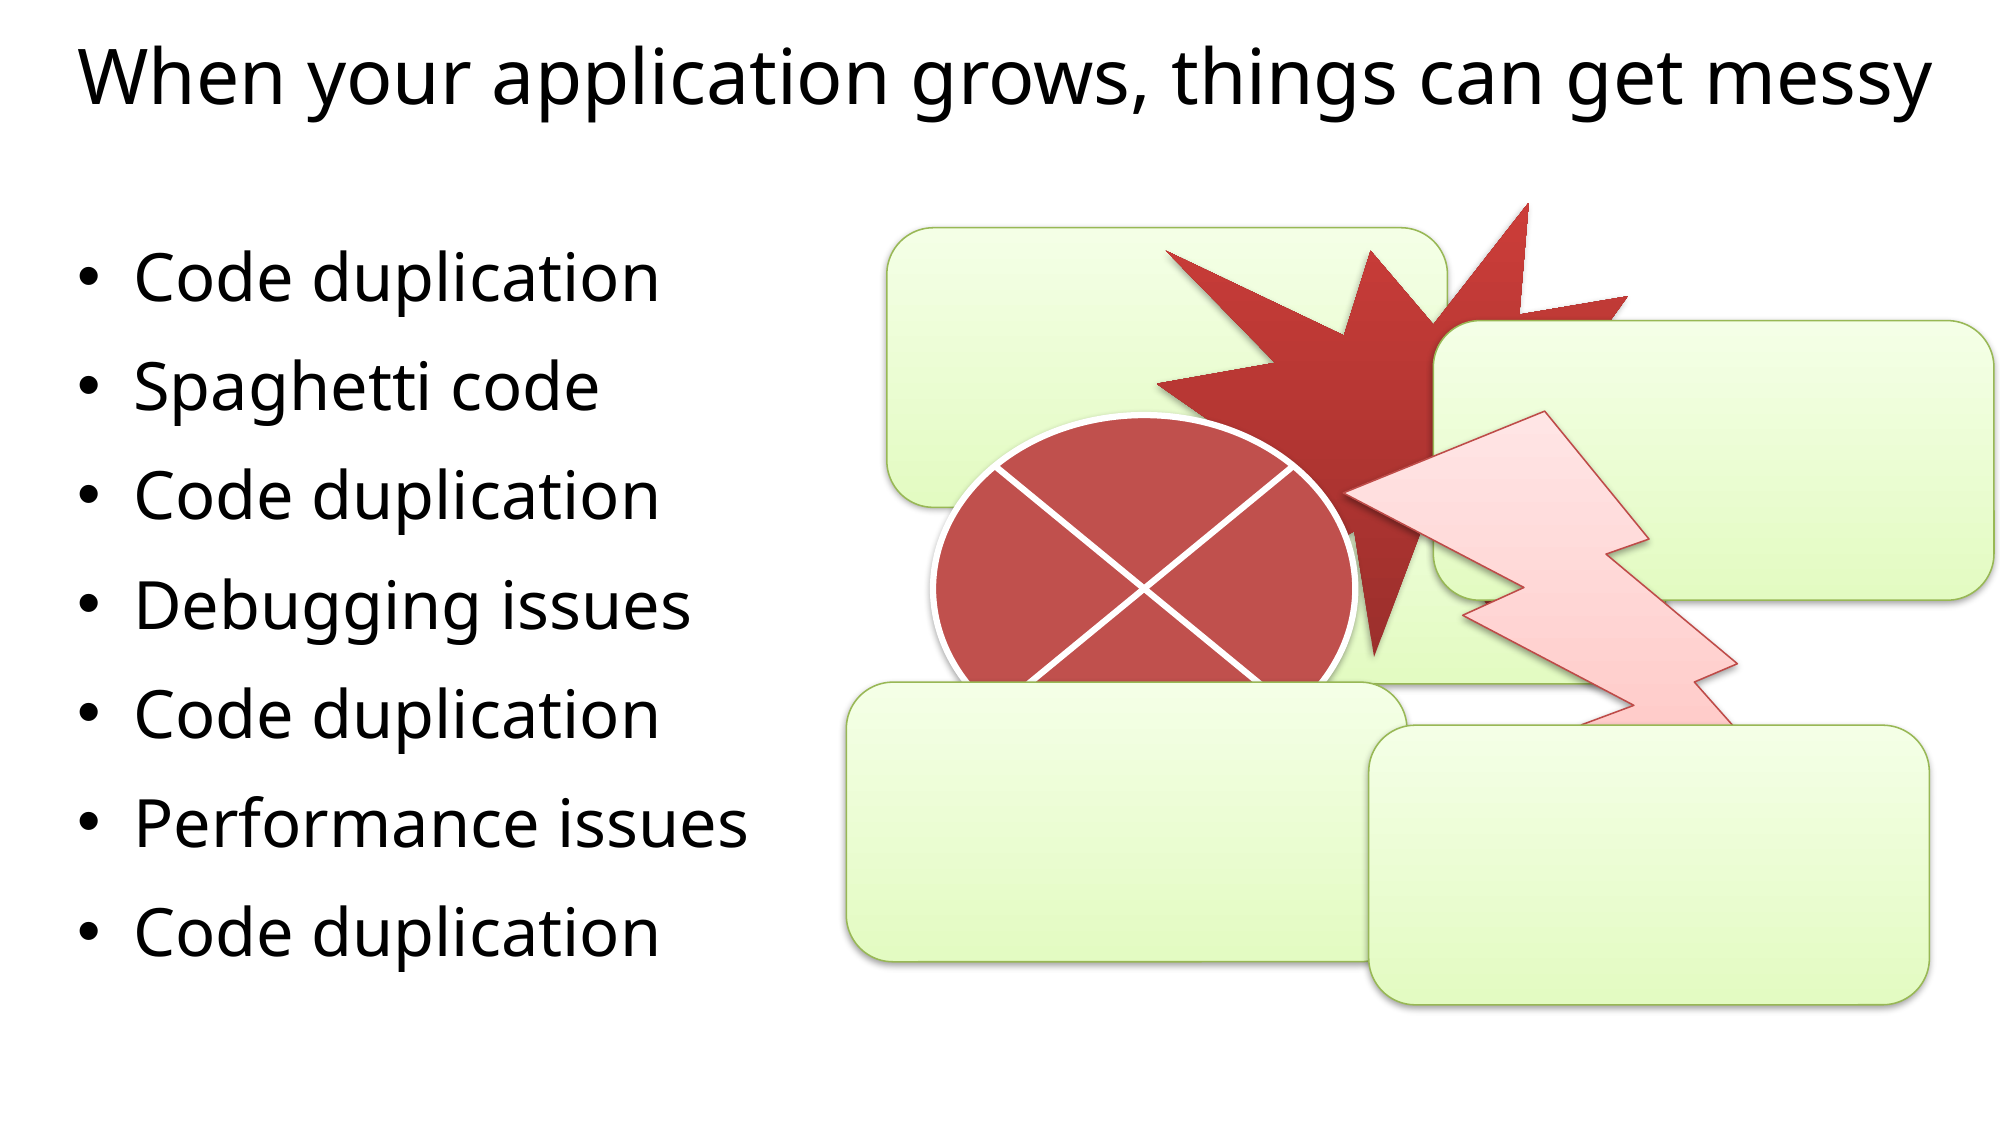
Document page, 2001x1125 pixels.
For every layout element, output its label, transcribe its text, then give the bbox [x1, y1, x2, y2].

text_box [929, 411, 1359, 680]
text_box [1342, 410, 1739, 723]
text_box [845, 681, 1408, 963]
text_box [1367, 724, 1931, 1006]
text_box [1156, 202, 1628, 657]
text_box [1432, 319, 1995, 601]
title When your application grows, things can get messy [62, 29, 1953, 205]
text_box [1432, 550, 1508, 602]
list Code duplication Spaghetti code Code duplication Debugging issues Code duplication Performance issues Code duplication [62, 227, 1953, 1096]
text_box [886, 226, 1449, 509]
